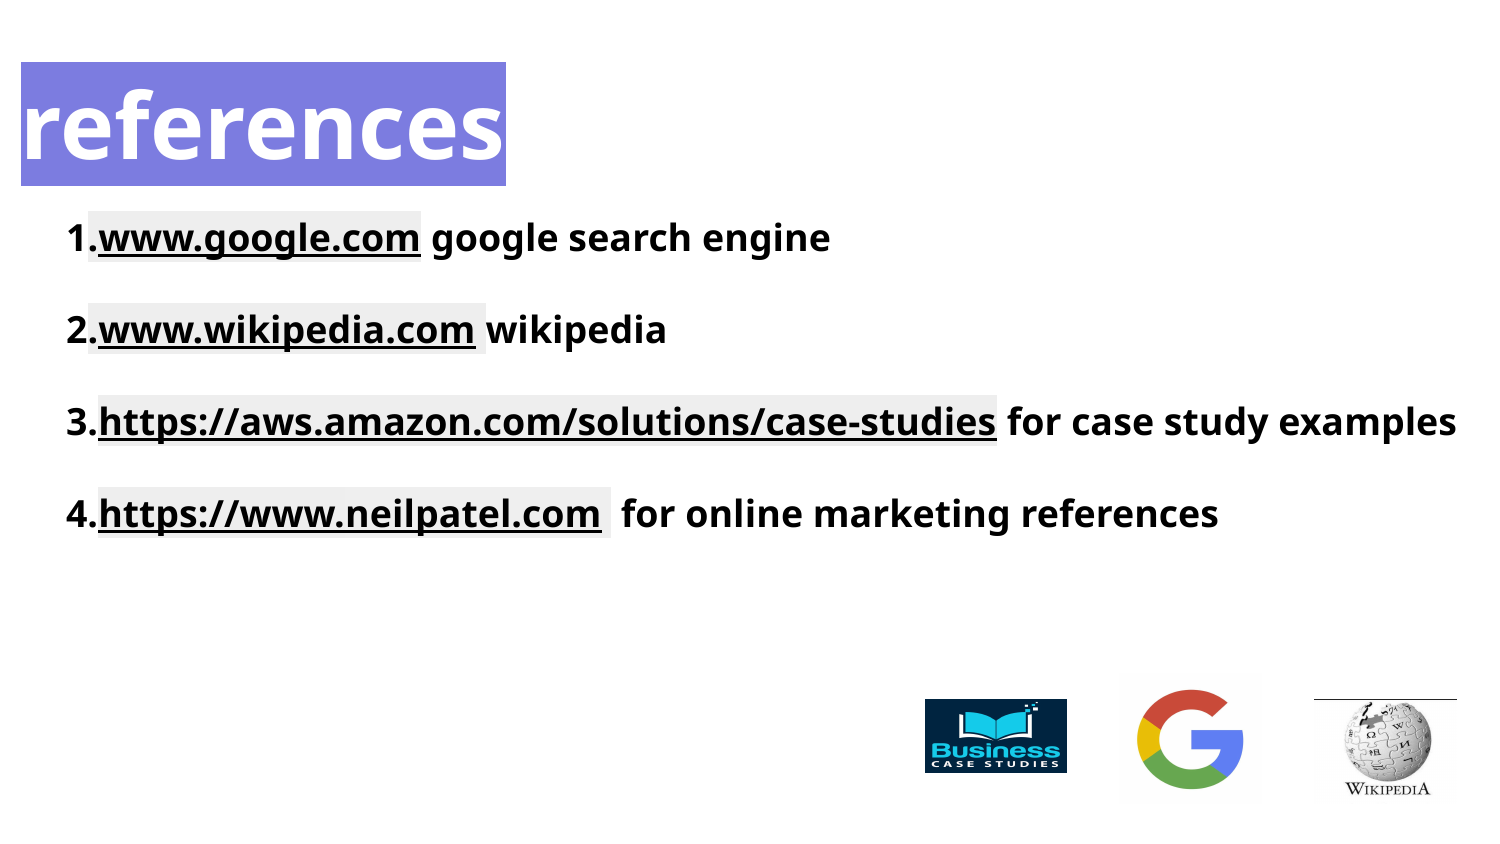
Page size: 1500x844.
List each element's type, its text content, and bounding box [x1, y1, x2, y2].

list 1.www.google.com google search engine 2.www.wikipedia.com wikipedia 3.https://aws.amazon.com/solutions/case-studies for case study examples 4.https://www.neilpatel.com for online marketing references [51, 191, 1476, 834]
picture [1119, 673, 1262, 804]
picture [924, 699, 1067, 774]
title references [5, 75, 1495, 170]
picture [1314, 699, 1457, 804]
